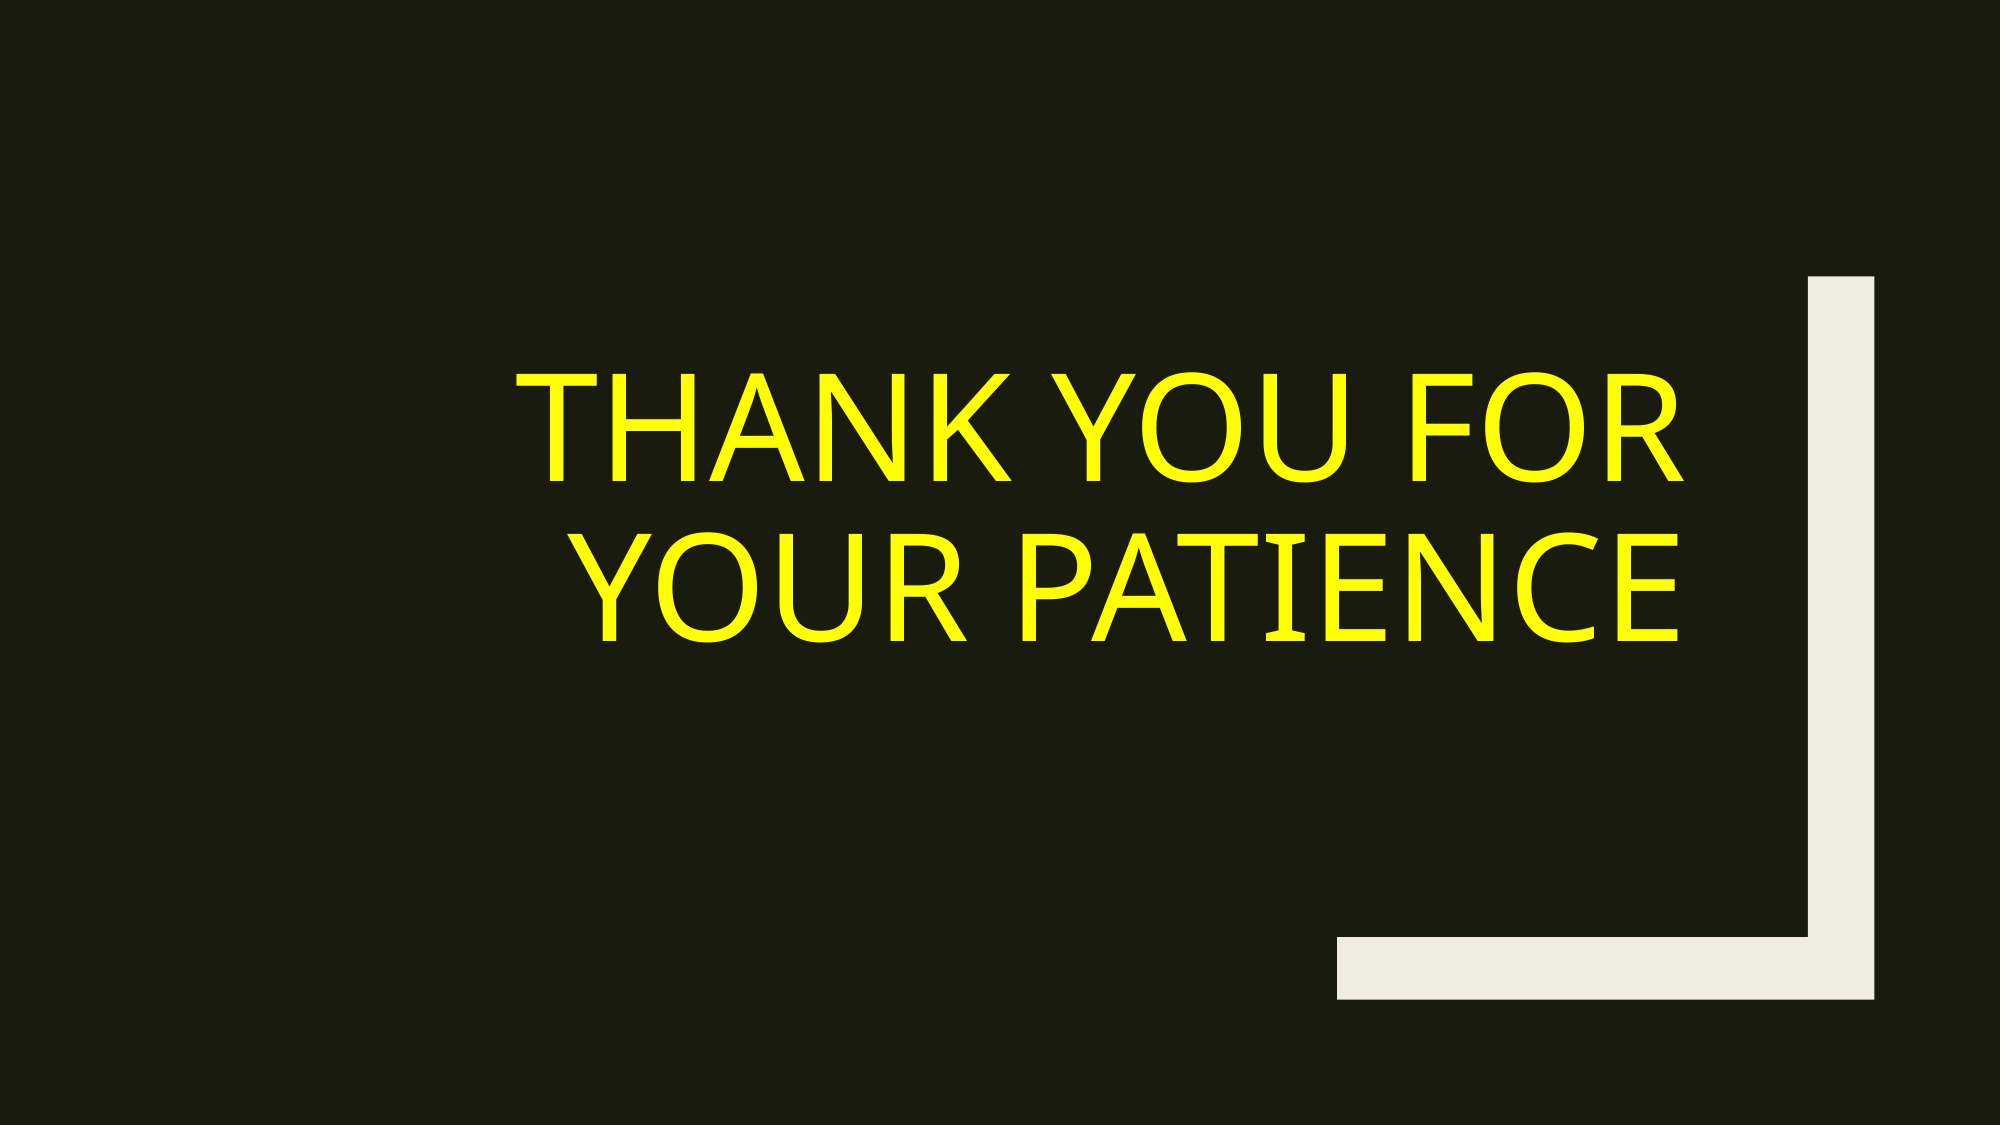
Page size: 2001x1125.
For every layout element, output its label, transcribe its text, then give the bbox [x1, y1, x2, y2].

title thank you for your patience [125, 213, 1703, 682]
